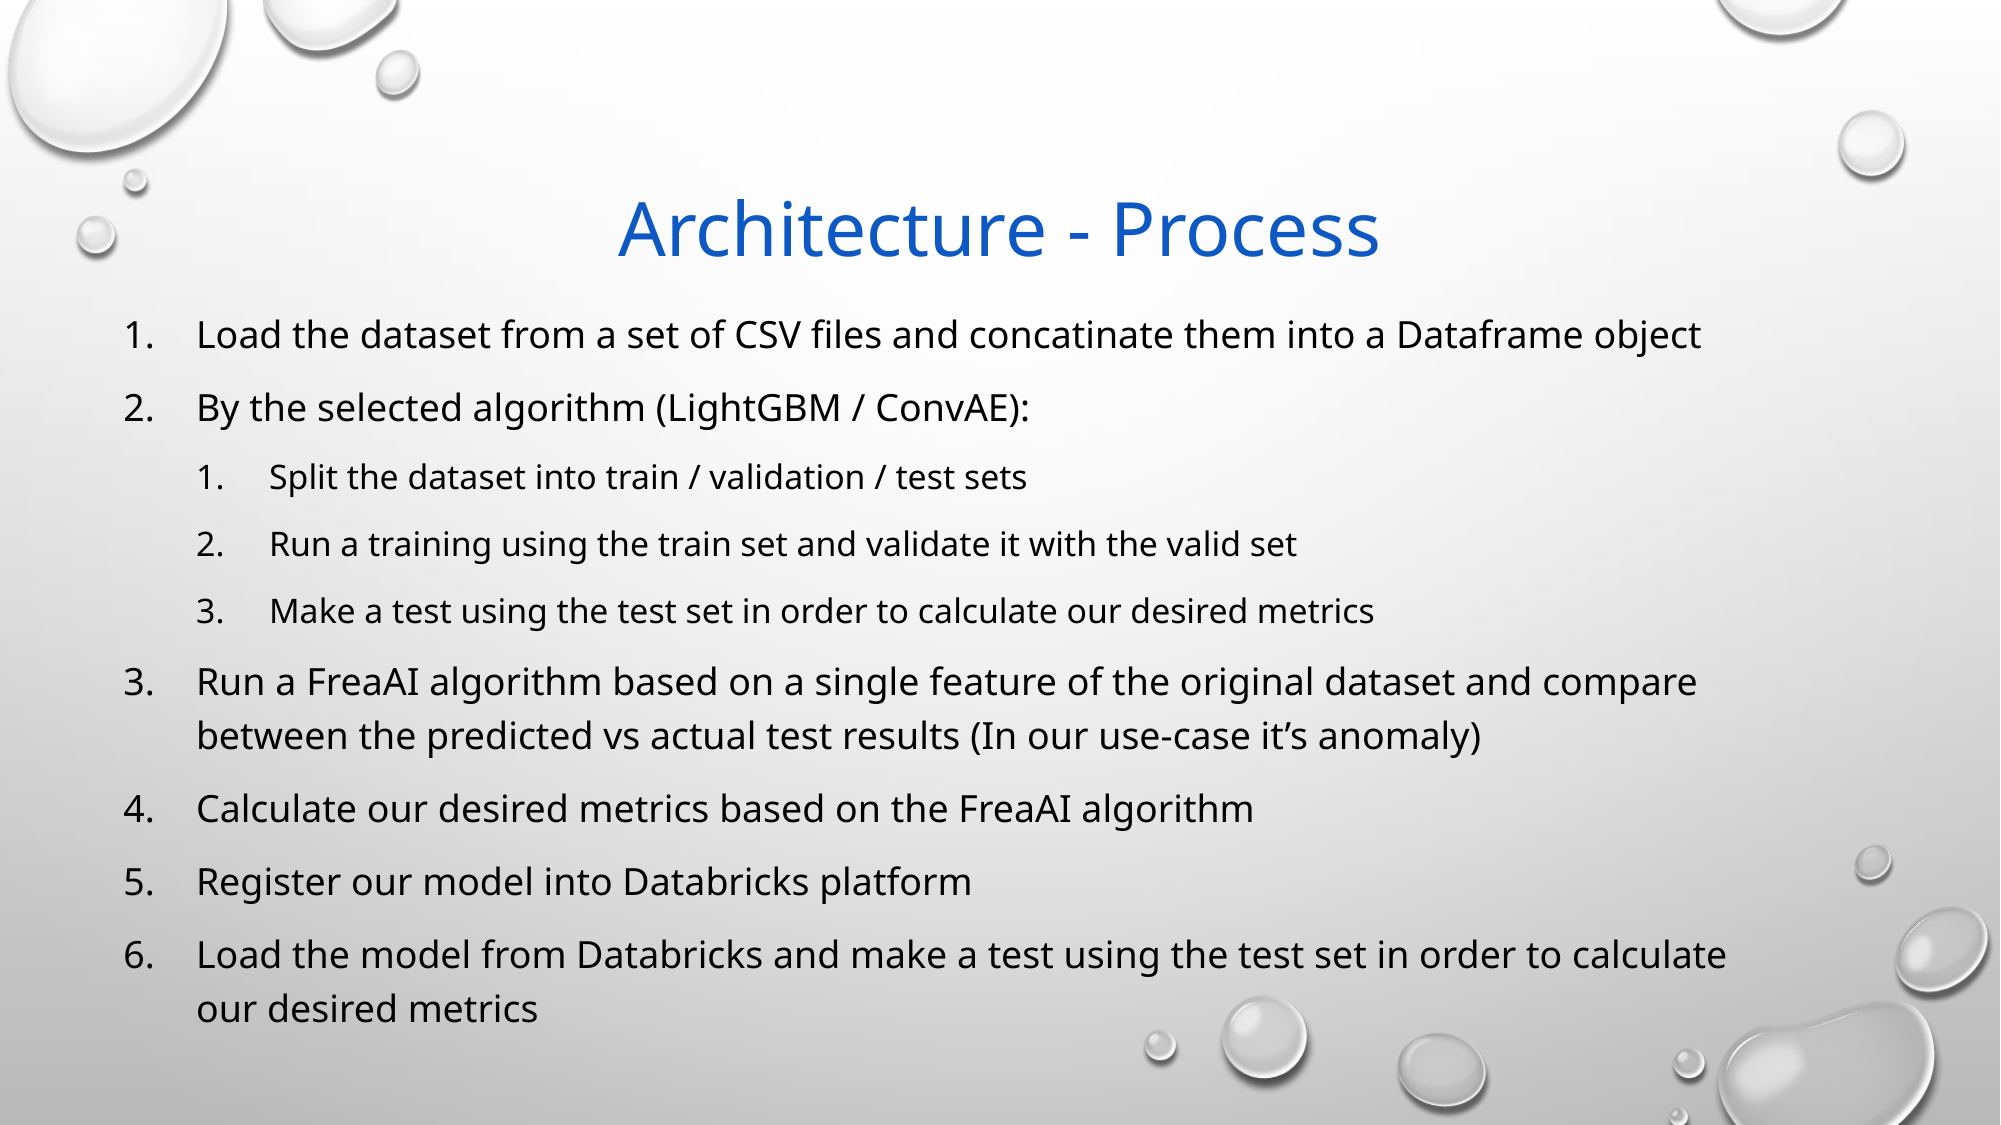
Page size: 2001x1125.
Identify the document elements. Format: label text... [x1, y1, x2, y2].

picture [0, 0, 2000, 1125]
title Architecture - Process [149, 101, 1851, 364]
list Load the dataset from a set of CSV files and concatinate them into a Dataframe object By the selected algorithm (LightGBM / ConvAE): Split the dataset into train / validation / test sets Run a training using the train set and validate it with the valid set Make a test using the test set in order to calculate our desired metrics Run a FreaAI algorithm based on a single feature of the original dataset and compare between the predicted vs actual test results (In our use-case it’s anomaly) Calculate our desired metrics based on the FreaAI algorithm Register our model into Databricks platform Load the model from Databricks and make a test using the test set in order to calculate our desired metrics [108, 294, 1809, 1052]
